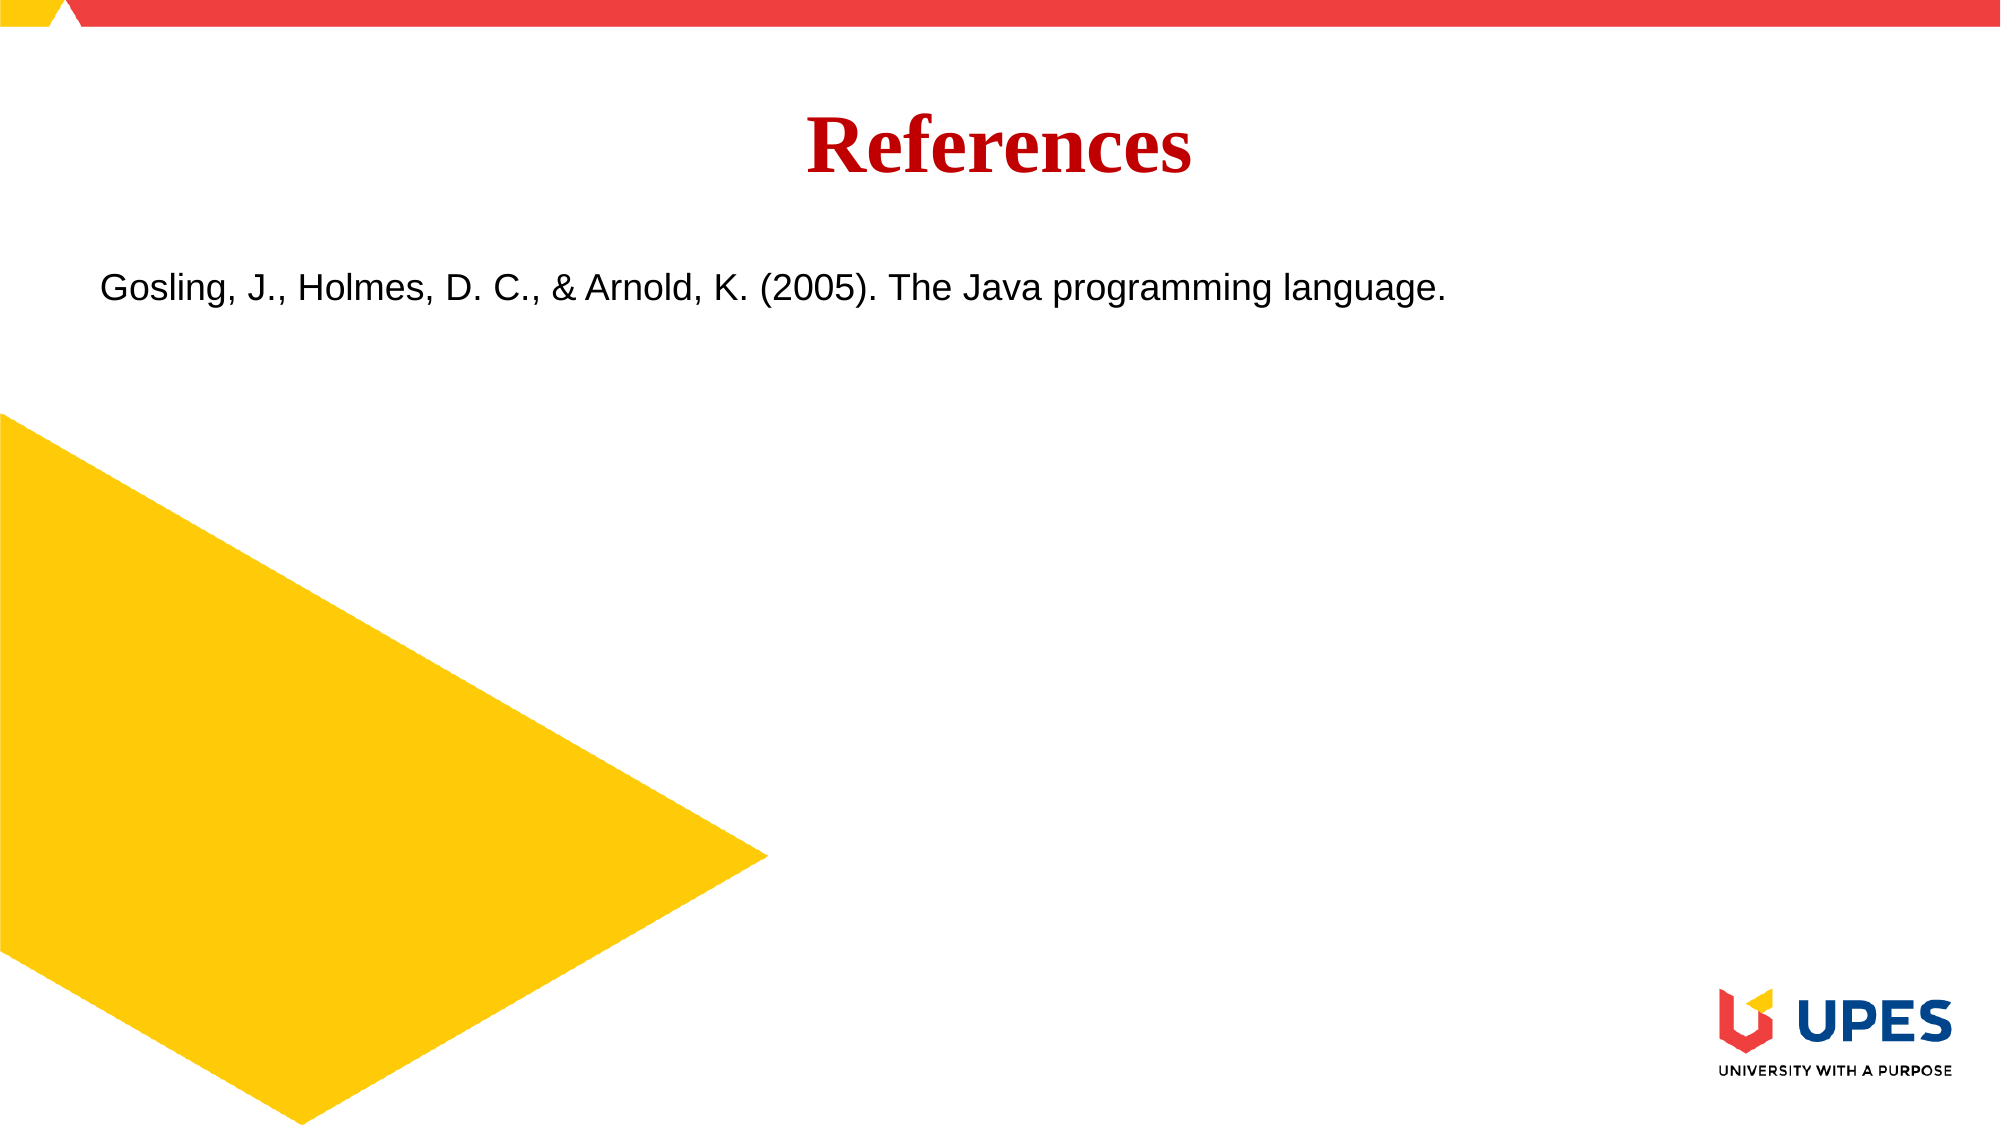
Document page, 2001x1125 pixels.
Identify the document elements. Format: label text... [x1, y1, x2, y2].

title References [99, 44, 1900, 233]
picture [0, 0, 2001, 1125]
list Gosling, J., Holmes, D. C., & Arnold, K. (2005). The Java programming language. [99, 263, 1900, 916]
